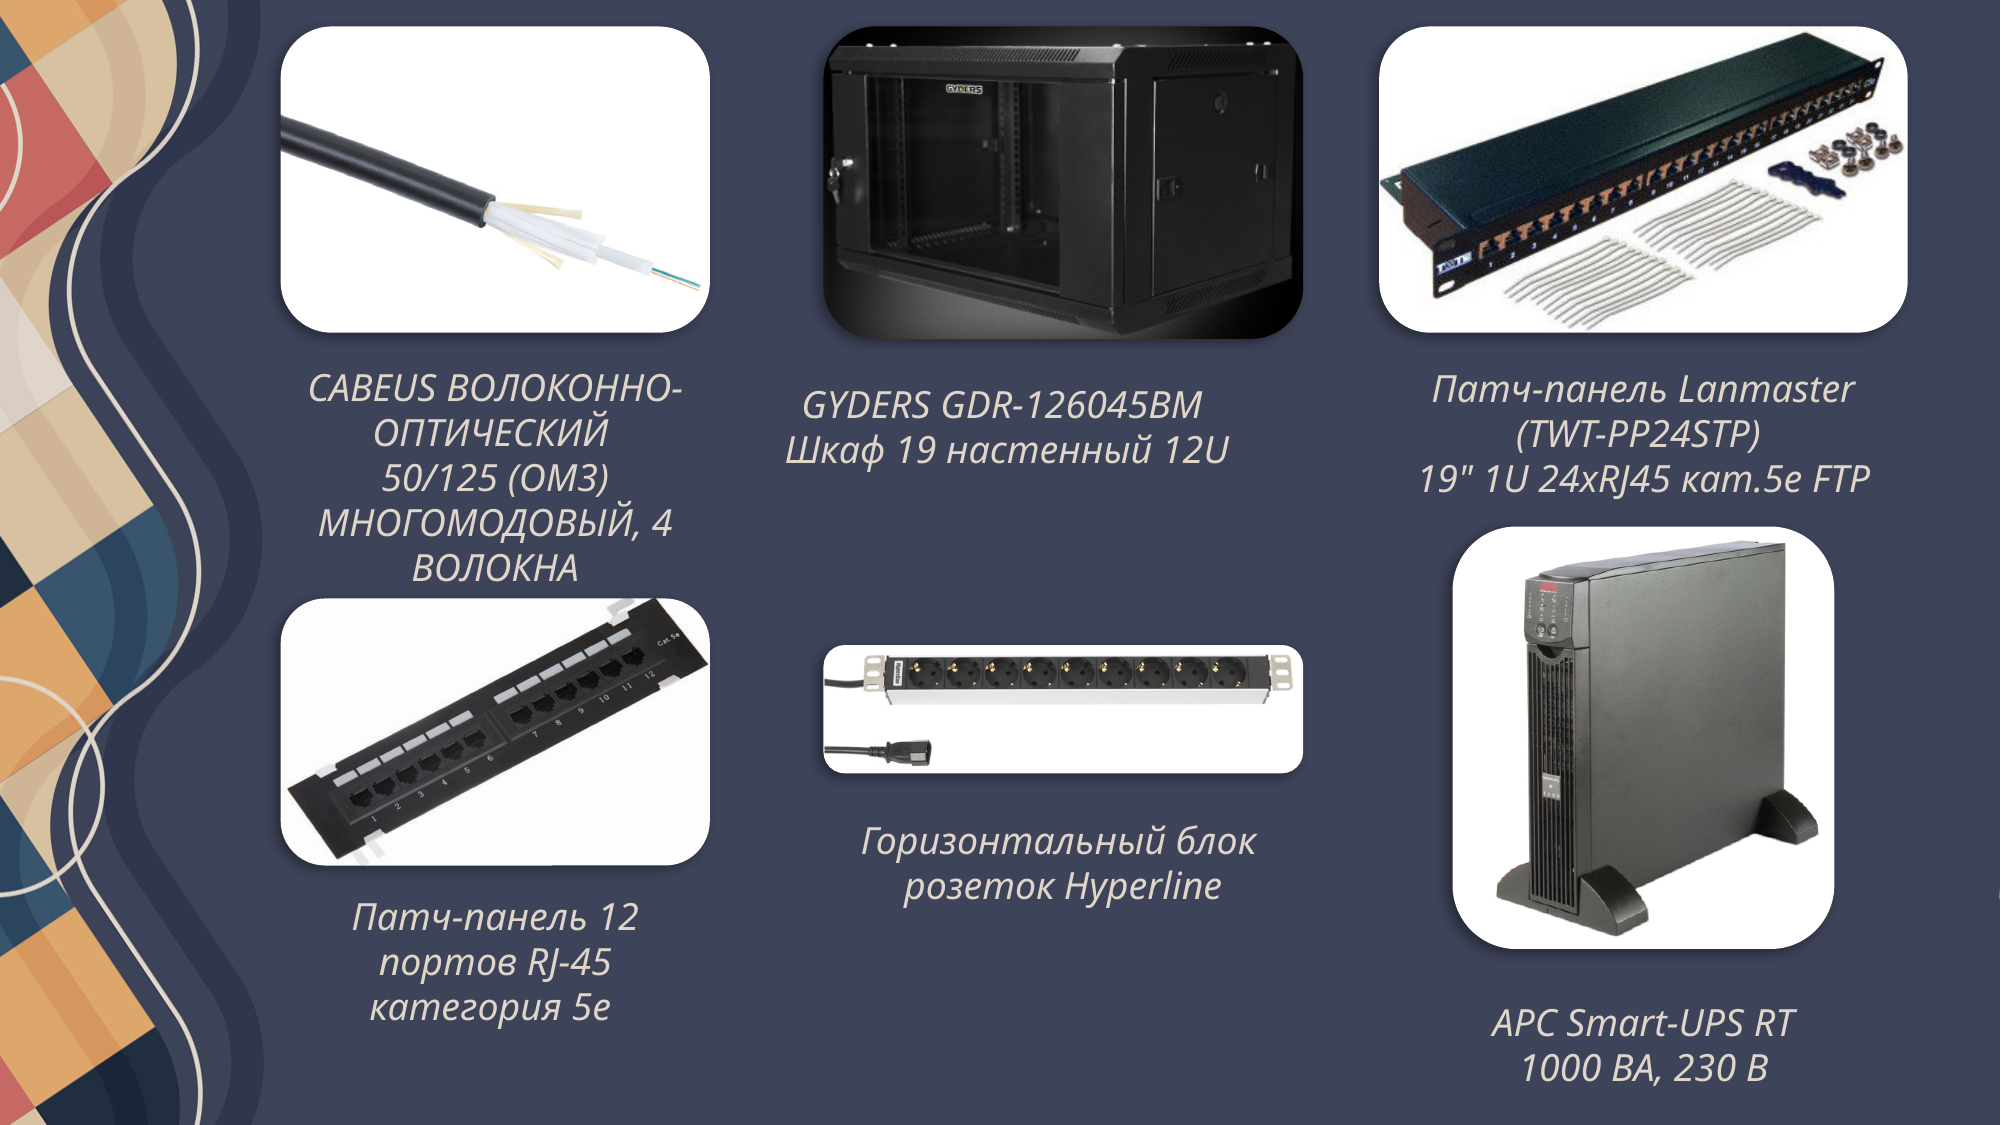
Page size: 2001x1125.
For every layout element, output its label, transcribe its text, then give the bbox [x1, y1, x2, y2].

text_box Патч-панель Lanmaster (TWT-PP24STP) 19" 1U 24xRJ45 кат.5e FTP [1379, 357, 1908, 552]
text_box Патч-панель 12 портов RJ-45 категория 5е [280, 885, 710, 1035]
picture [0, 0, 2000, 1125]
text_box GYDERS GDR-126045BM Шкаф 19 настенный 12U [767, 373, 1247, 479]
text_box APC Smart-UPS RT 1000 ВА, 230 В [1452, 991, 1835, 1096]
text_box СABEUS ВОЛОКОННО-ОПТИЧЕСКИЙ 50/125 (OM3) МНОГОМОДОВЫЙ, 4 ВОЛОКНА [280, 356, 710, 598]
text_box Горизонтальный блок розеток Hyperline [827, 809, 1300, 960]
